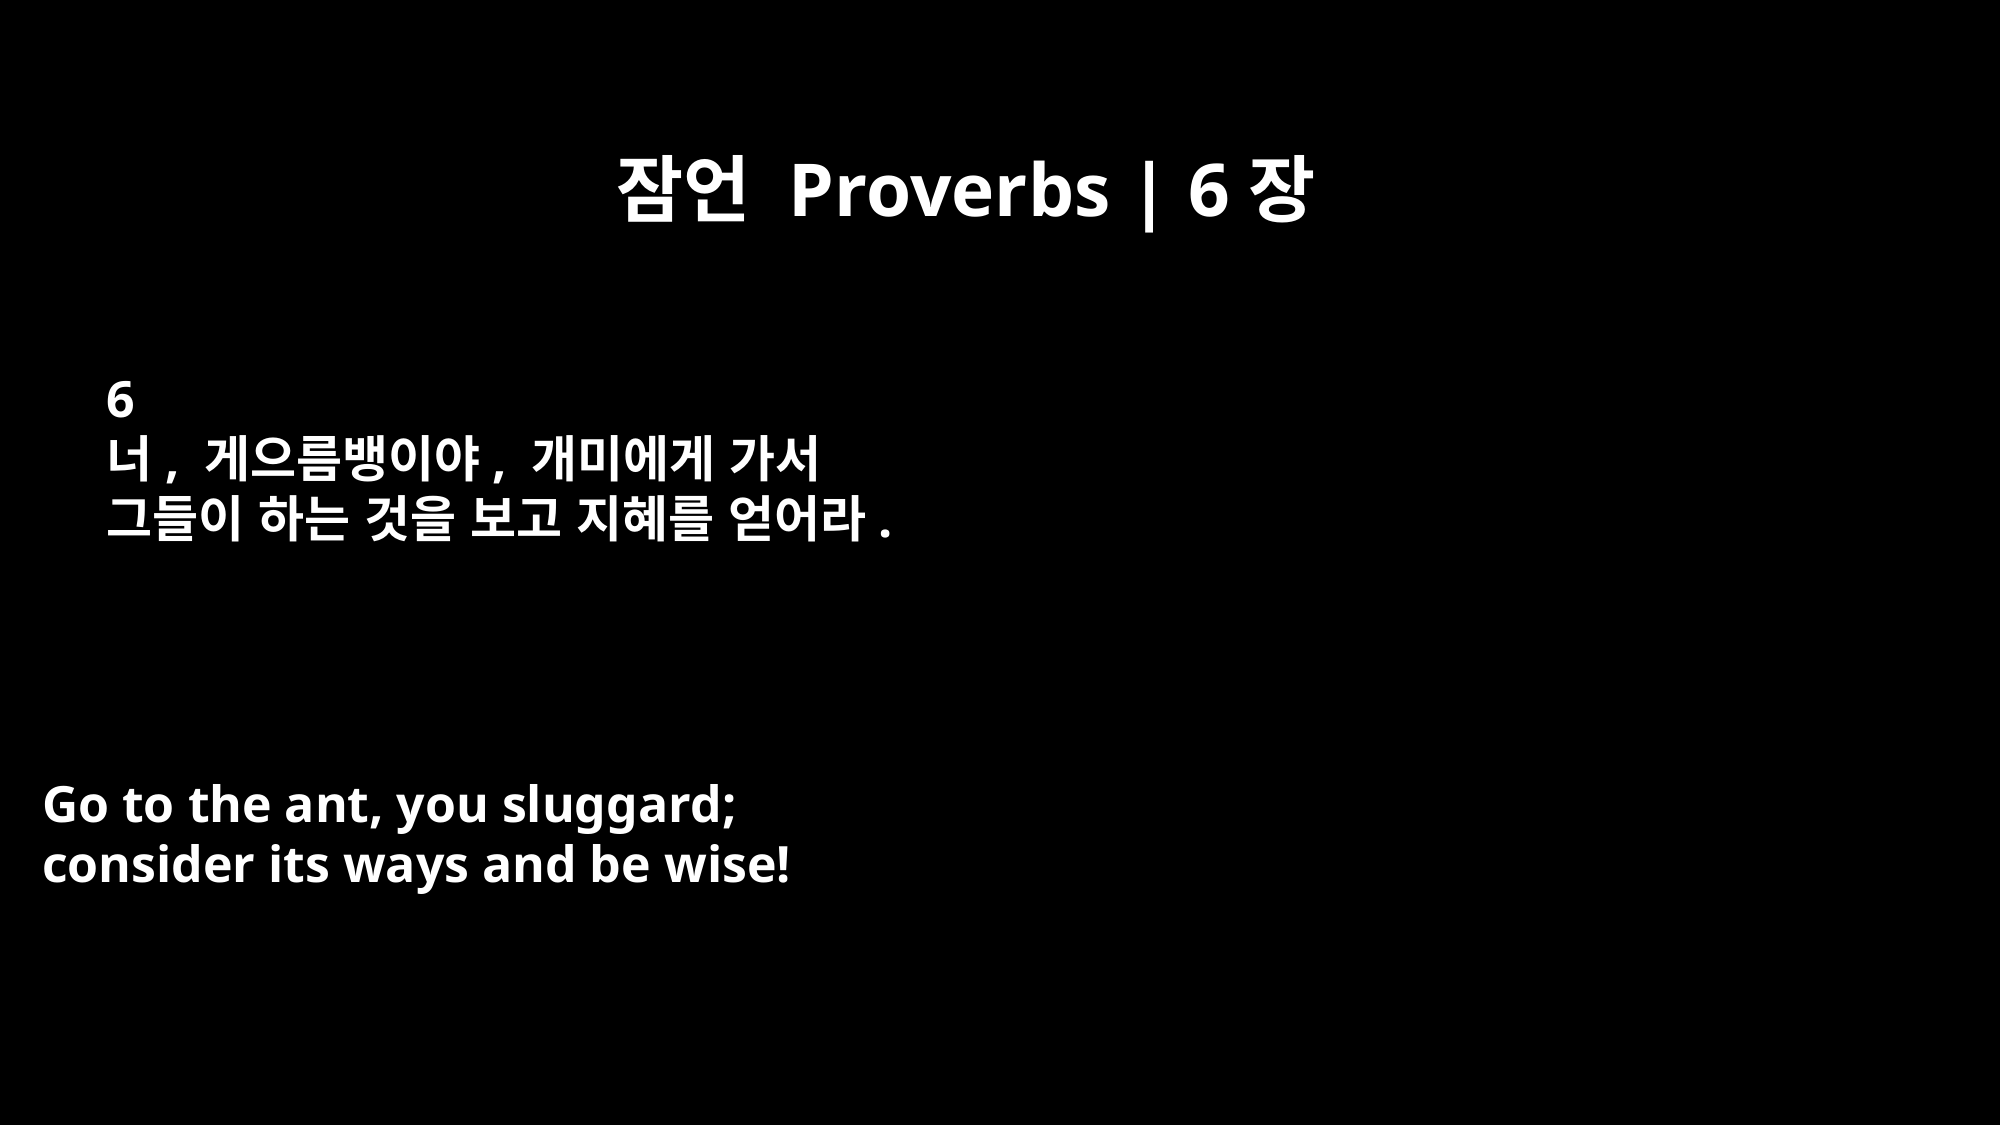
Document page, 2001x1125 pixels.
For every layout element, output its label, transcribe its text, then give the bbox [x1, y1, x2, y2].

text_box 6 너, 게으름뱅이야, 개미에게 가서 그들이 하는 것을 보고 지혜를 얻어라. [92, 359, 909, 555]
text_box Go to the ant, you sluggard; consider its ways and be wise! [27, 764, 806, 900]
text_box 잠언 Proverbs | 6장 [601, 136, 1331, 239]
